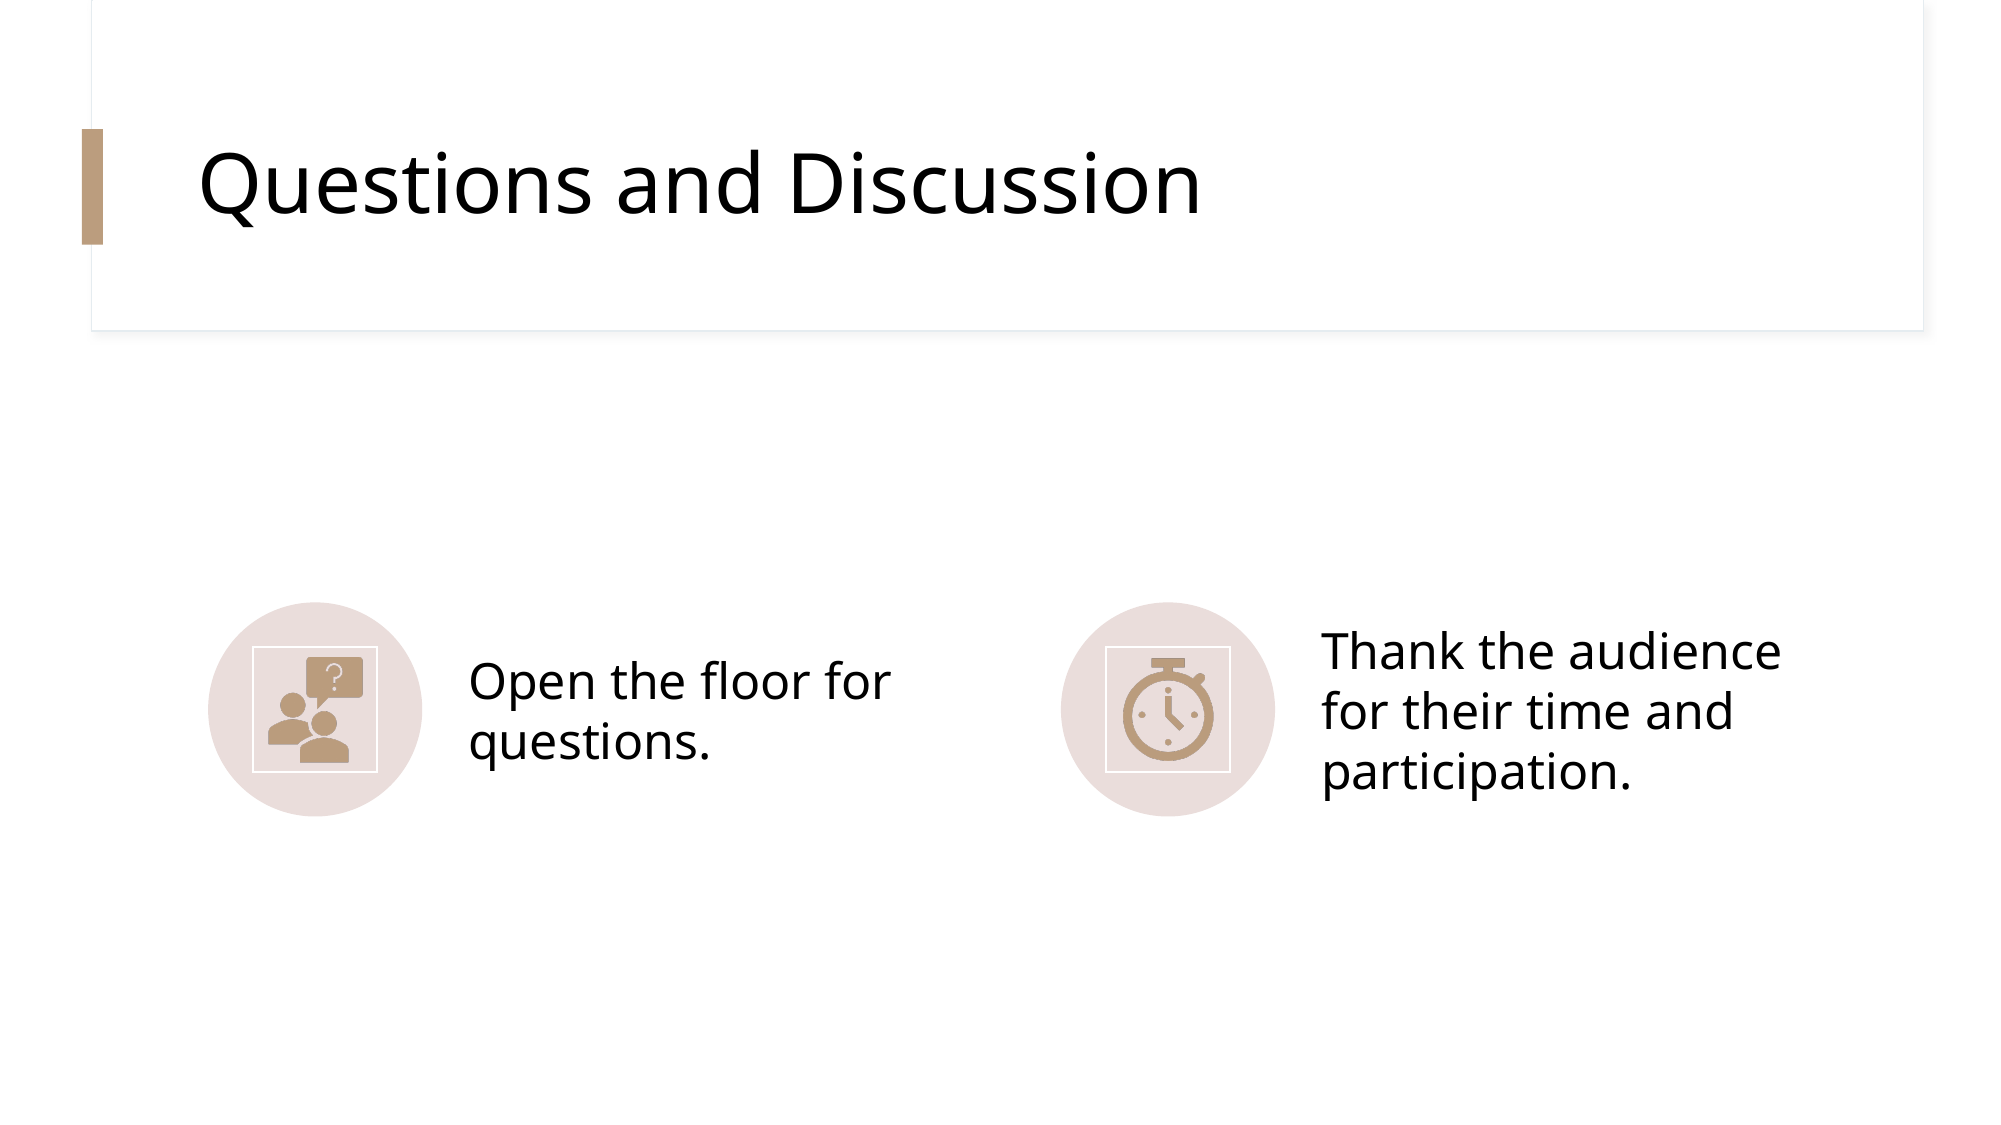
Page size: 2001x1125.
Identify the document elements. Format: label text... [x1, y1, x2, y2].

title Questions and Discussion [183, 90, 1851, 284]
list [182, 406, 1851, 1013]
